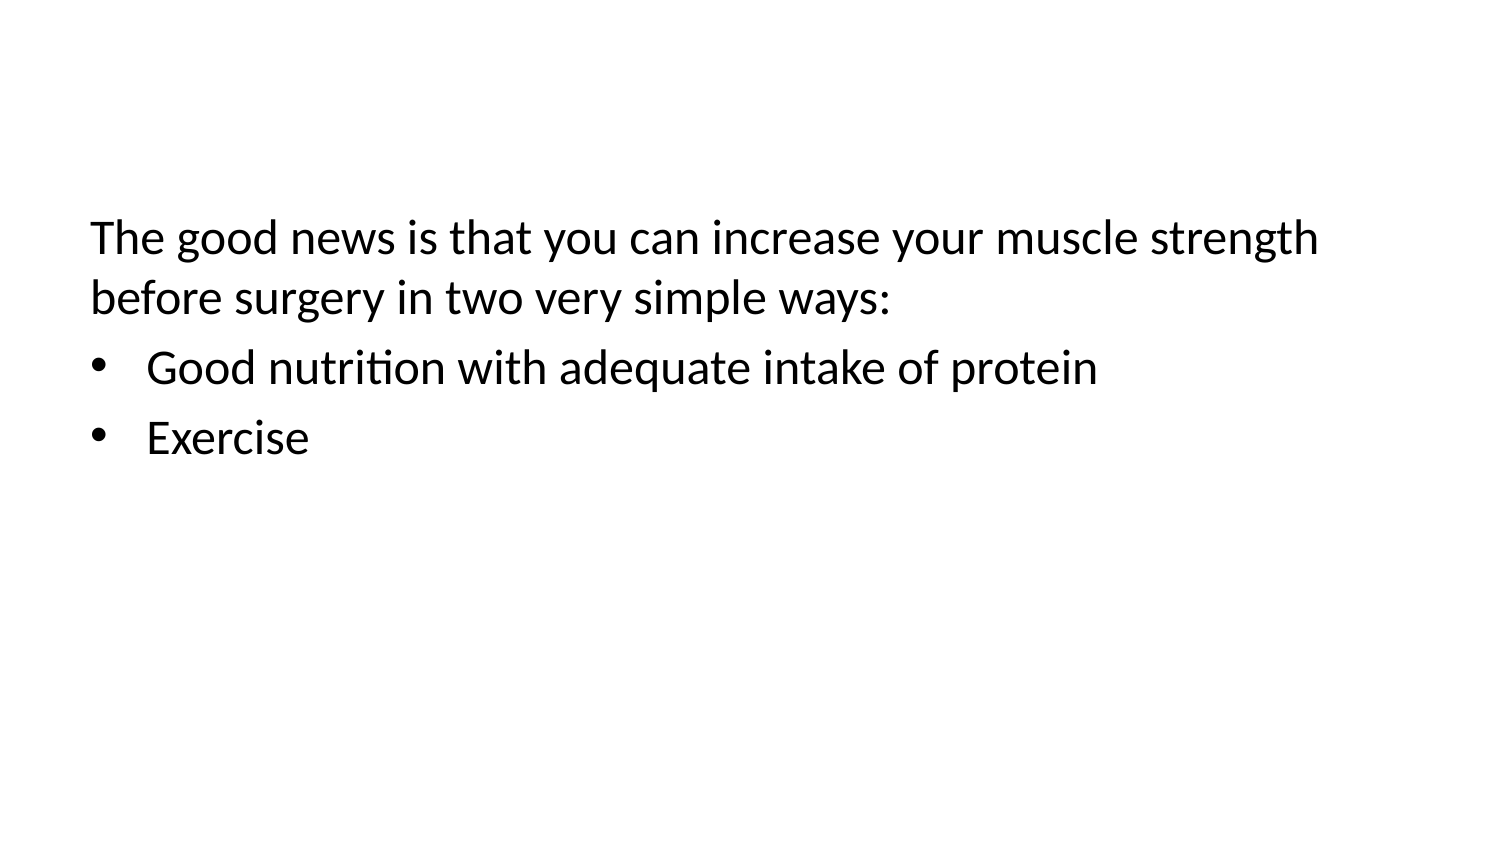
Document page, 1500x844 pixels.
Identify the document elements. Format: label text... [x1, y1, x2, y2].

list The good news is that you can increase your muscle strength before surgery in two very simple ways: Good nutrition with adequate intake of protein Exercise [75, 196, 1425, 754]
